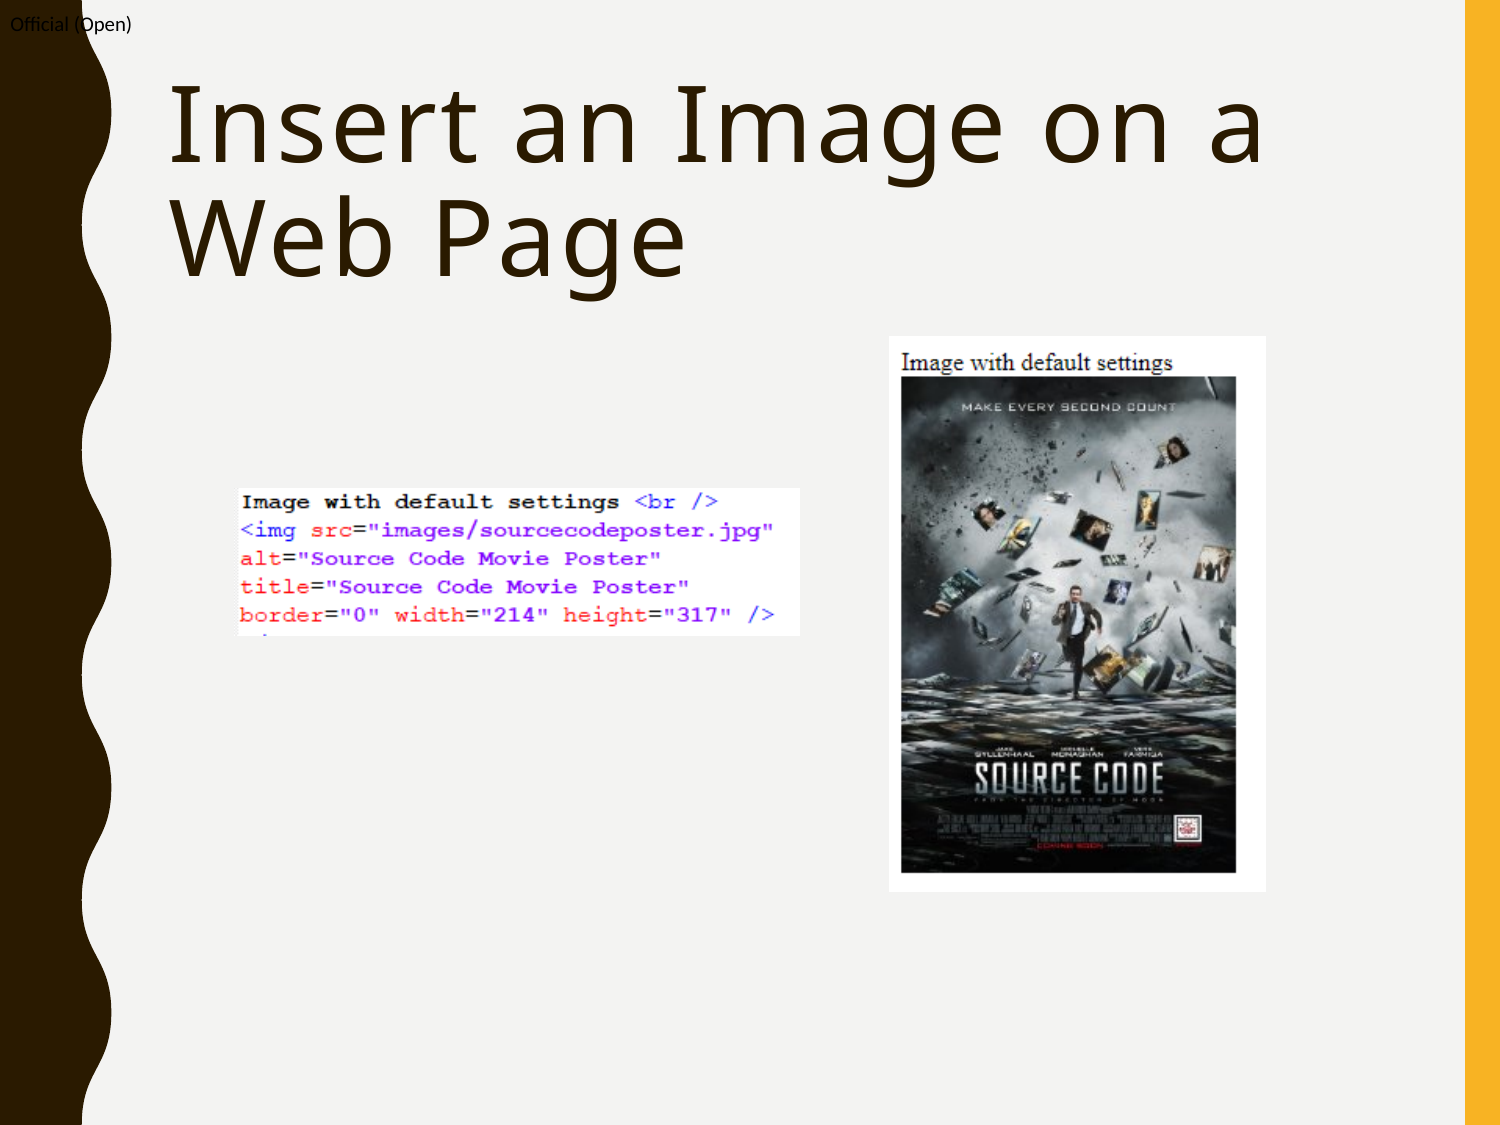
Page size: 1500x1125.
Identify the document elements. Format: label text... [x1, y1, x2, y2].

title Insert an Image on a Web Page [154, 62, 1407, 308]
picture [234, 488, 800, 636]
picture [889, 336, 1266, 892]
